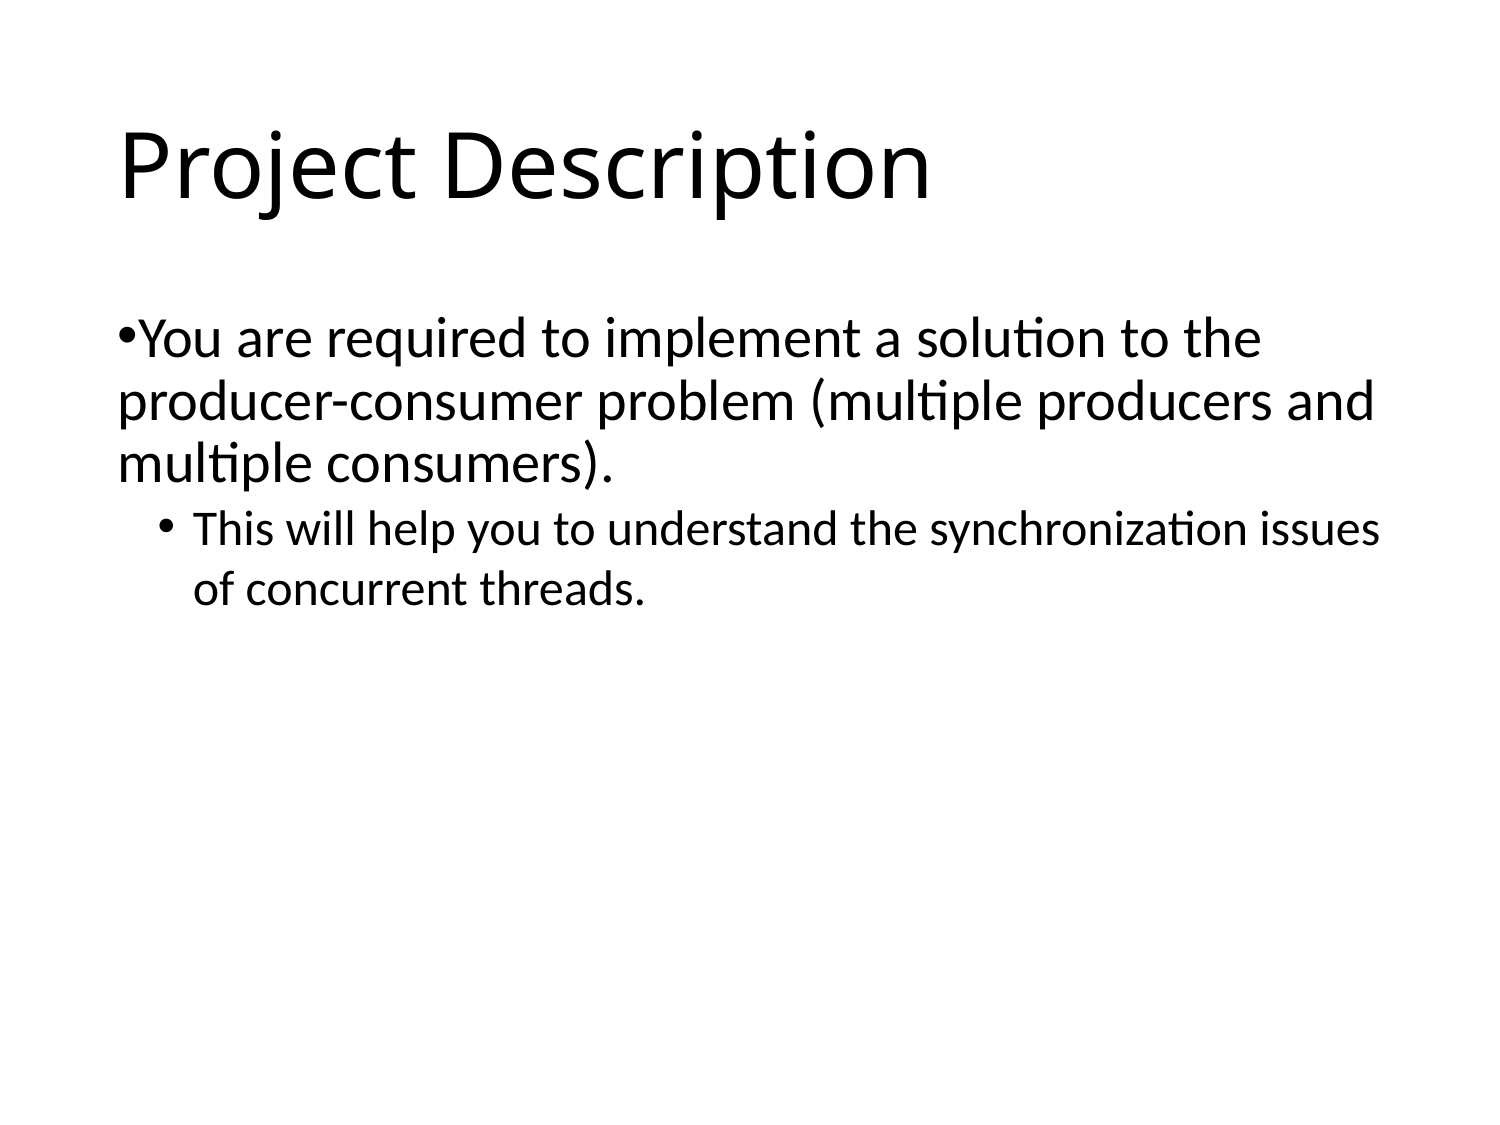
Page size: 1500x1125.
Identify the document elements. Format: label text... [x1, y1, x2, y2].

text_box You are required to implement a solution to the producer-consumer problem (multiple producers and multiple consumers). This will help you to understand the synchronization issues of concurrent threads. [103, 299, 1397, 1014]
text_box Project Description [103, 59, 1397, 278]
